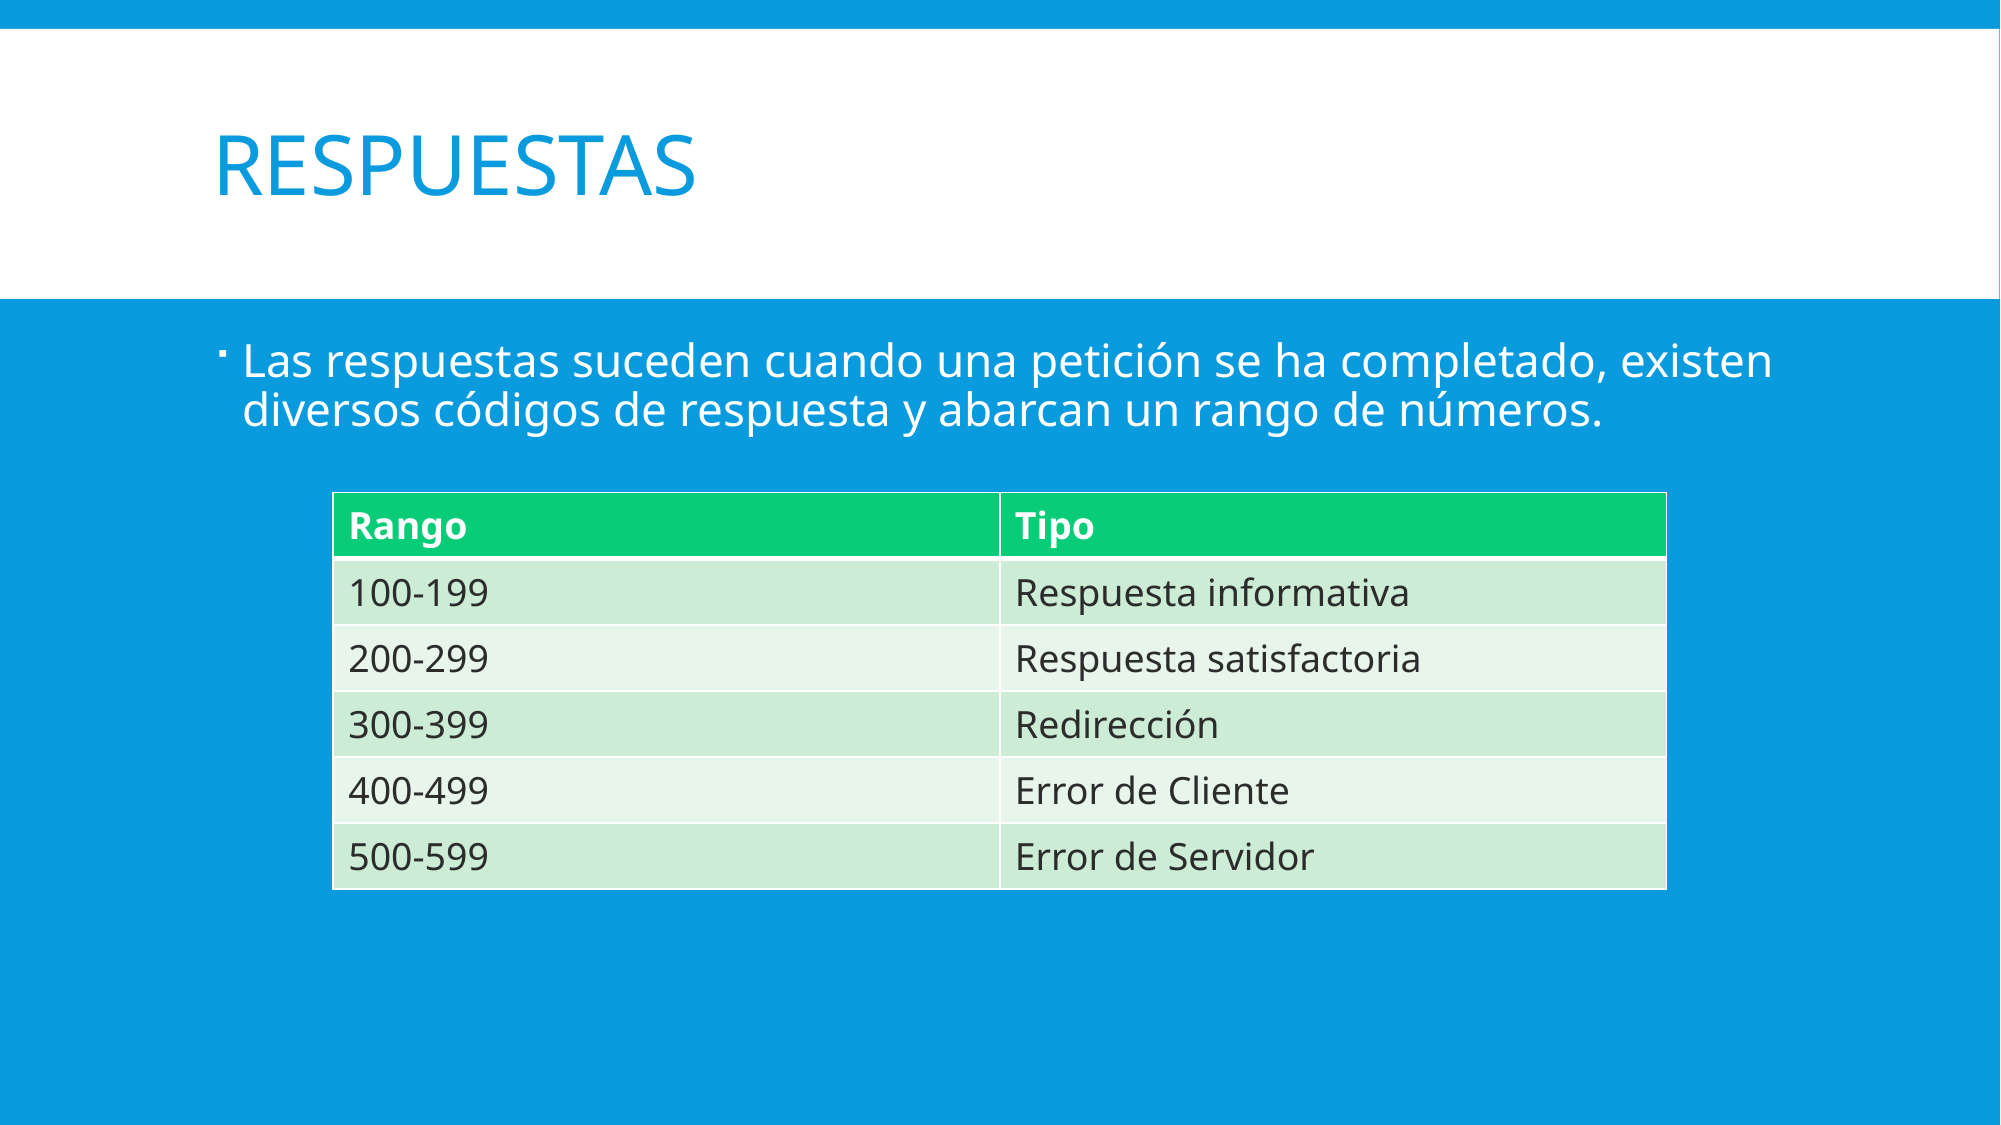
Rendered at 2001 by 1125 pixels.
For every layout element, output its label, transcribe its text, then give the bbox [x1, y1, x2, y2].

table_header Tipo [1001, 493, 1666, 556]
list Las respuestas suceden cuando una petición se ha completado, existen diversos códigos de respuesta y abarcan un rango de números. [197, 329, 1803, 1020]
title Respuestas [197, 46, 1803, 295]
table_cell Redirección [1001, 692, 1666, 756]
table_cell Error de Servidor [1001, 824, 1666, 888]
table_cell 400-499 [334, 758, 999, 822]
table_header Rango [334, 493, 999, 556]
table_cell 100-199 [334, 561, 999, 624]
table_cell 500-599 [334, 824, 999, 888]
table_cell Respuesta satisfactoria [1001, 626, 1666, 690]
table_cell Respuesta informativa [1001, 561, 1666, 624]
table_cell 300-399 [334, 692, 999, 756]
table_cell 200-299 [334, 626, 999, 690]
table_cell Error de Cliente [1001, 758, 1666, 822]
